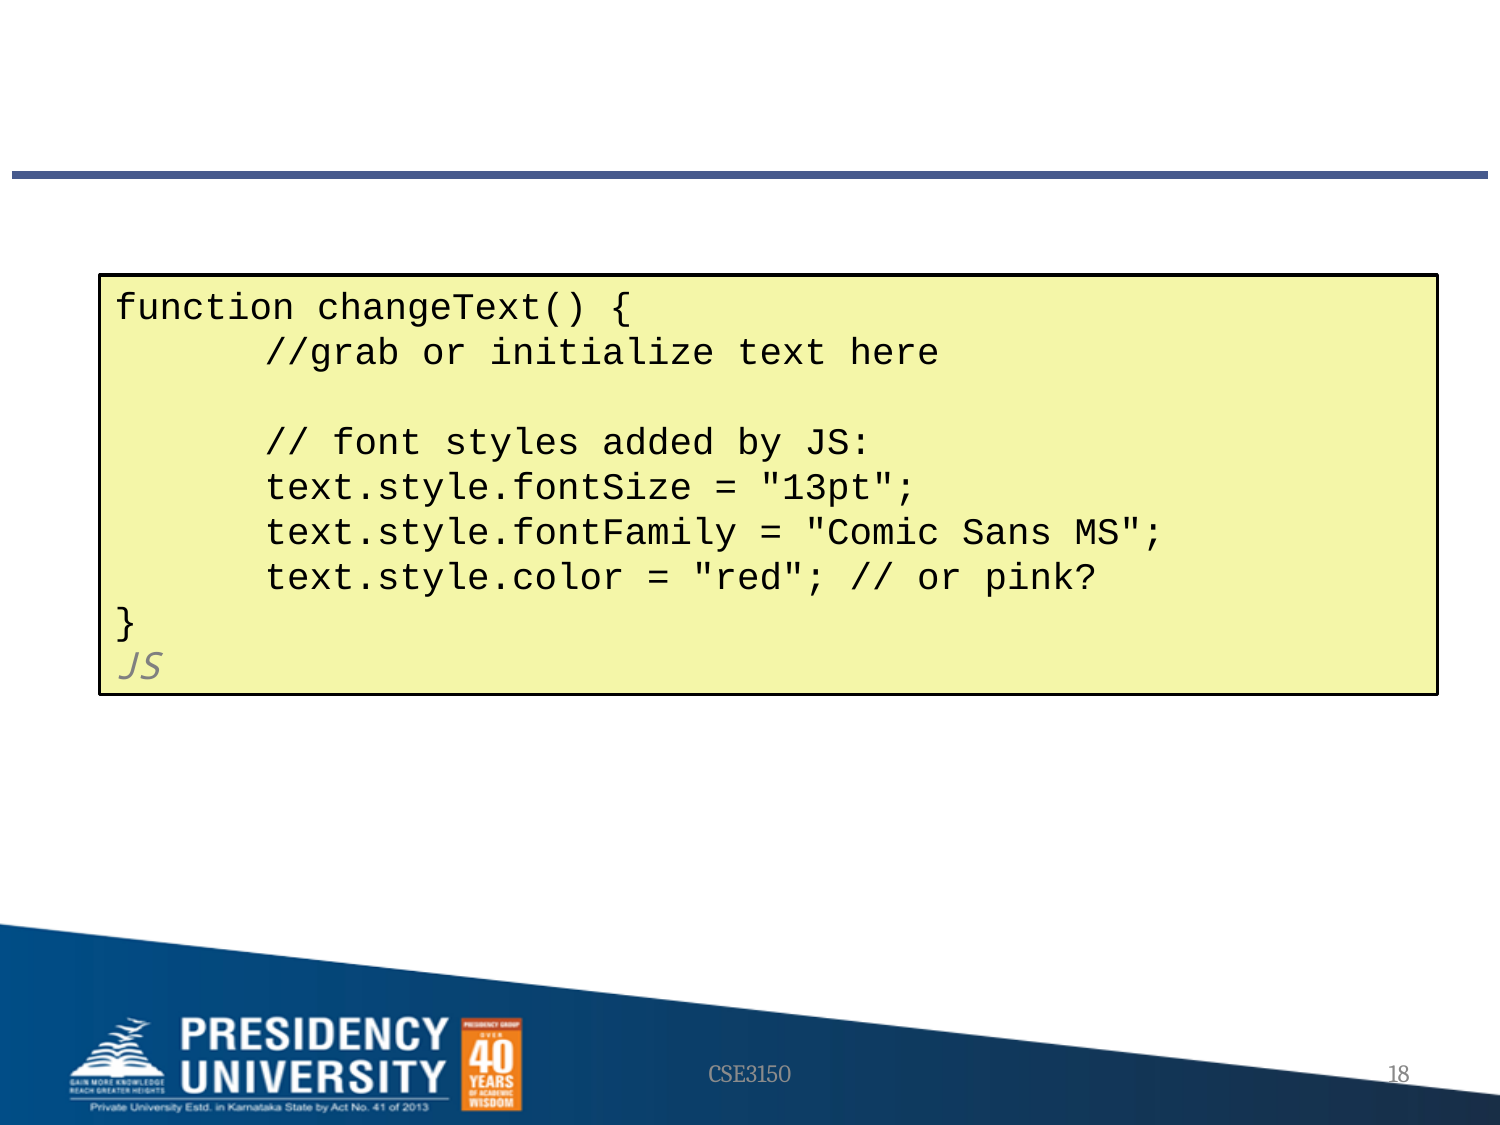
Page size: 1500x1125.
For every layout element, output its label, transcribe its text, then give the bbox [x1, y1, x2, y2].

slide_number 18 [1074, 1042, 1425, 1103]
footer CSE3150 [512, 1042, 988, 1103]
picture [0, 921, 1500, 1125]
text_box function changeText() { //grab or initialize text here // font styles added by JS: text.style.fontSize = "13pt"; text.style.fontFamily = "Comic Sans MS"; text.style.color = "red"; // or pink? } JS [99, 274, 1438, 695]
